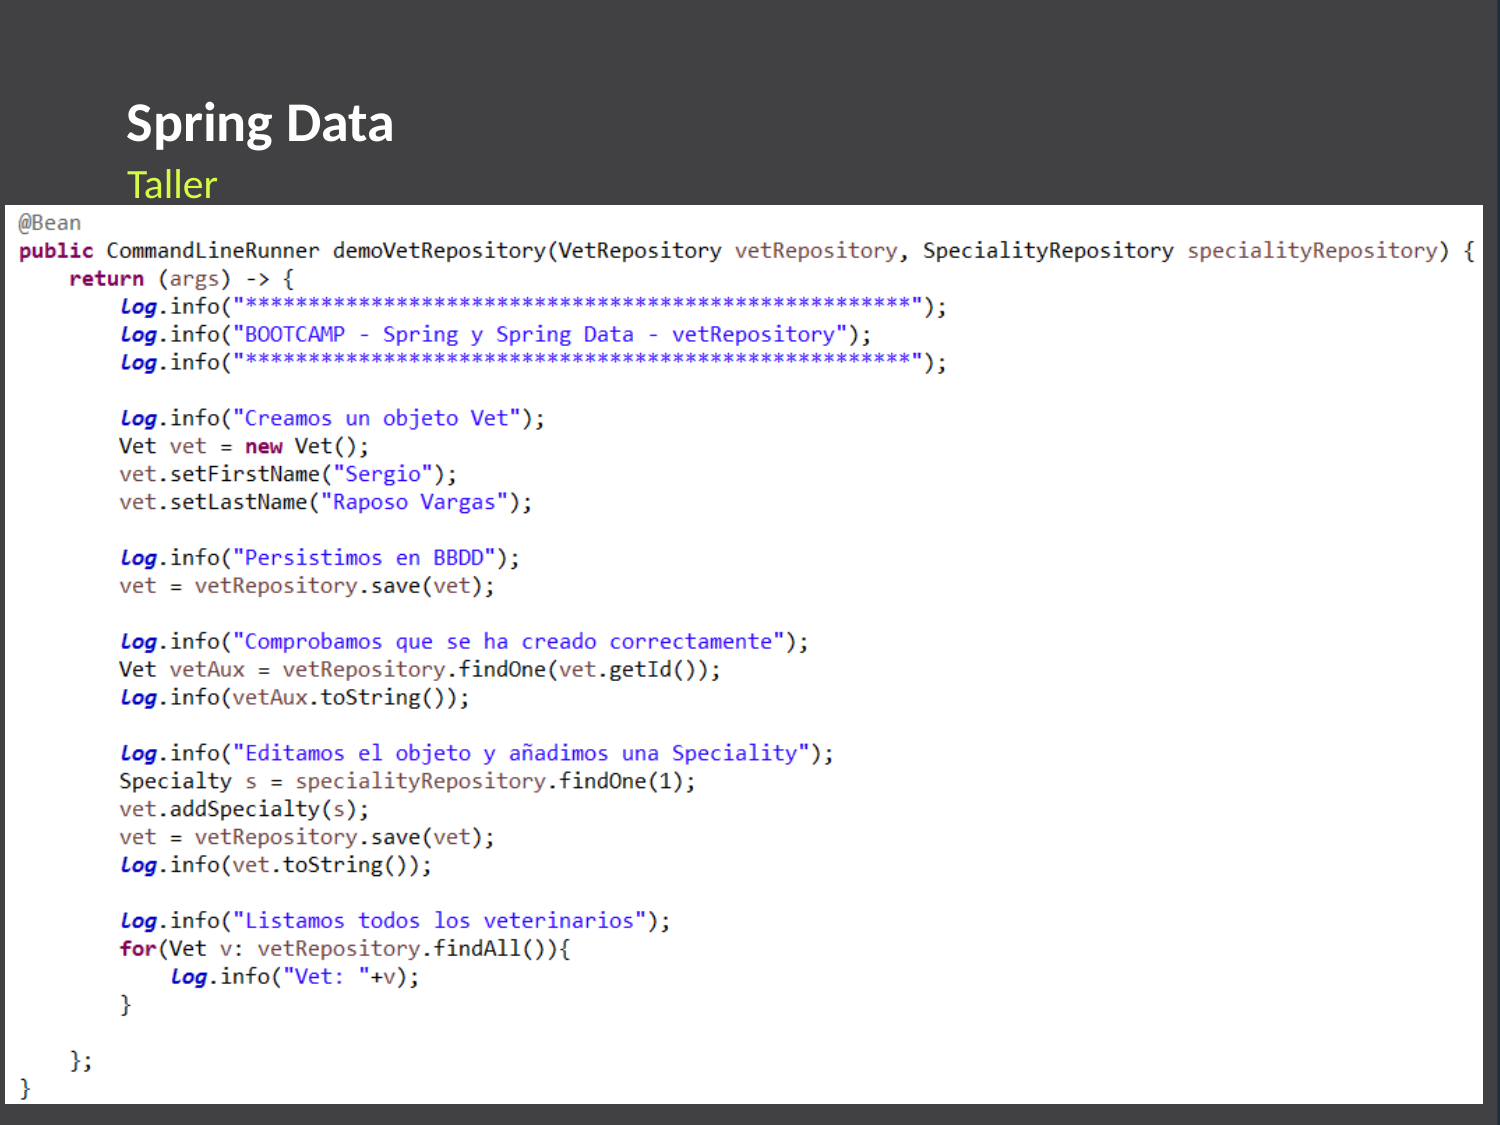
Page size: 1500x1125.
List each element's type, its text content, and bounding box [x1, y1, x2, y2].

list Spring Data [112, 78, 1069, 148]
text_box Taller [112, 148, 1425, 203]
picture [5, 205, 1483, 1104]
